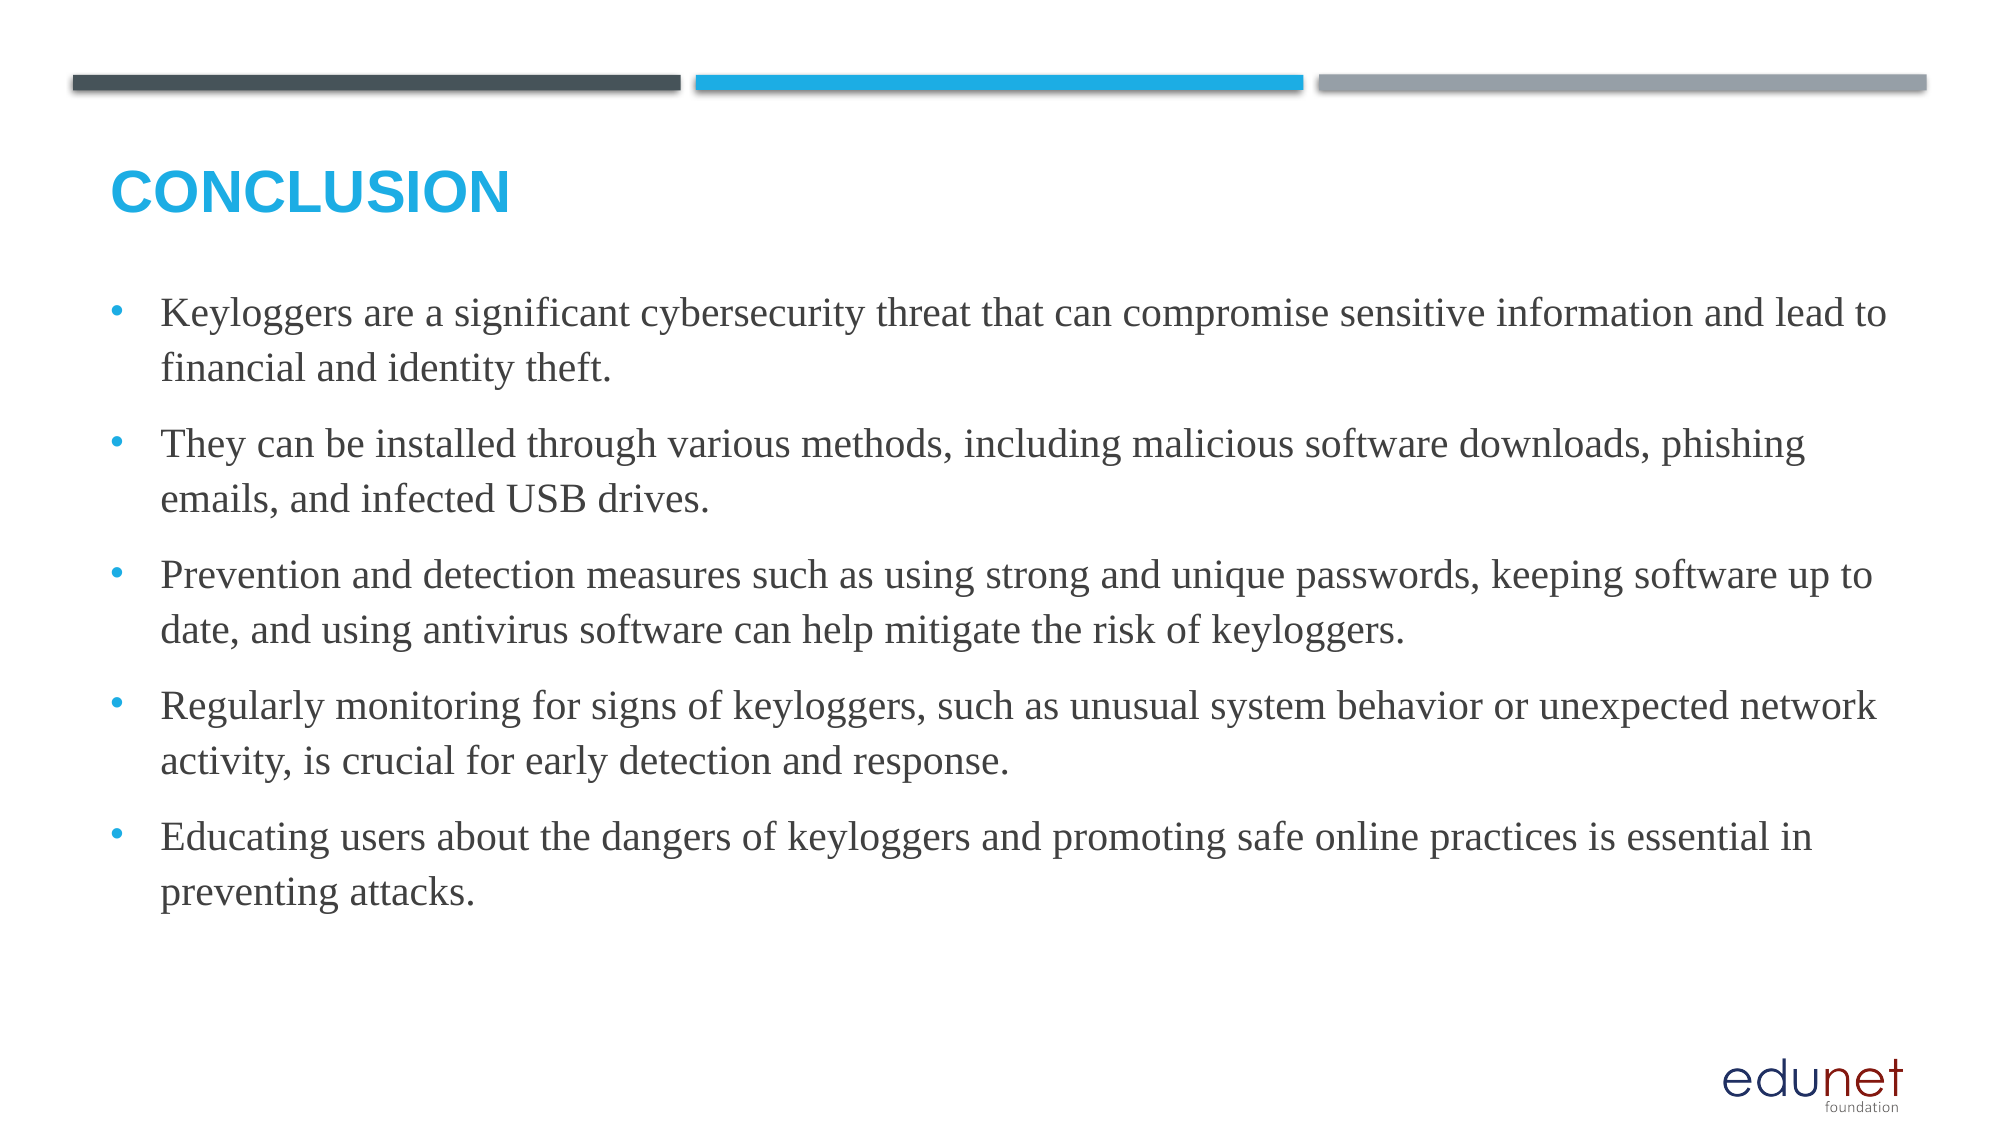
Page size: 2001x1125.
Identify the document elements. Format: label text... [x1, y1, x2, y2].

list Keyloggers are a significant cybersecurity threat that can compromise sensitive information and lead to financial and identity theft. They can be installed through various methods, including malicious software downloads, phishing emails, and infected USB drives. Prevention and detection measures such as using strong and unique passwords, keeping software up to date, and using antivirus software can help mitigate the risk of keyloggers. Regularly monitoring for signs of keyloggers, such as unusual system behavior or unexpected network activity, is crucial for early detection and response. Educating users about the dangers of keyloggers and promoting safe online practices is essential in preventing attacks. [95, 213, 1905, 981]
title Conclusion [95, 144, 1905, 213]
picture [1719, 1056, 1905, 1116]
